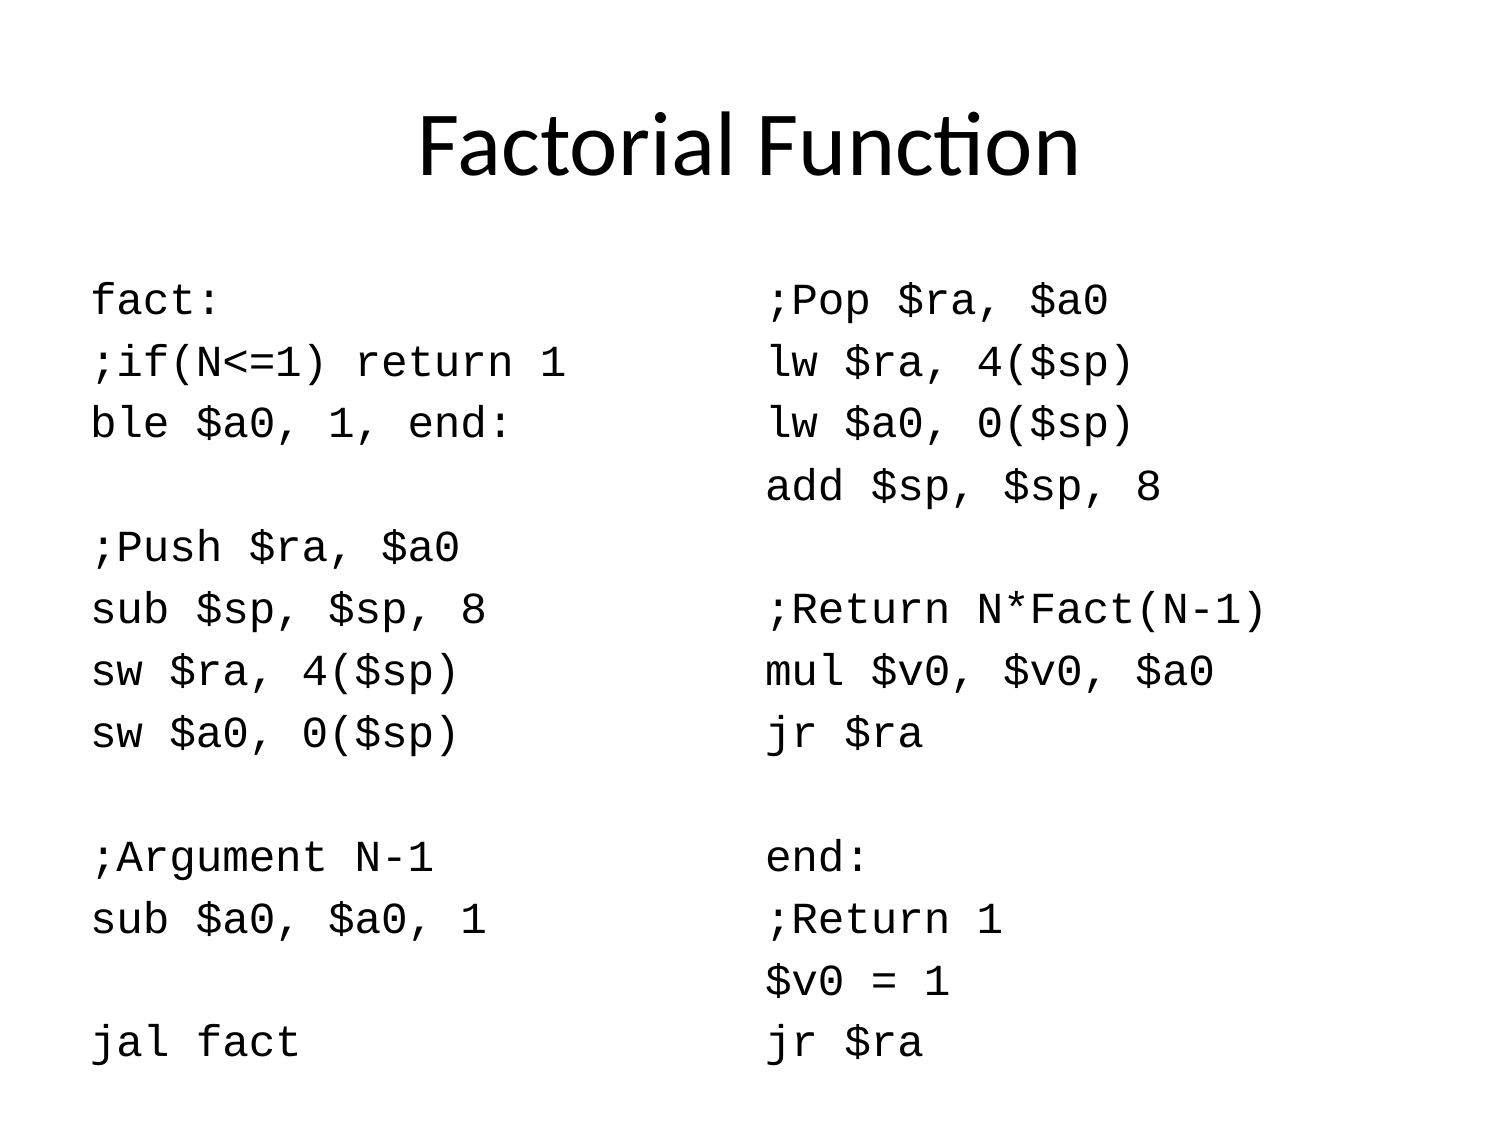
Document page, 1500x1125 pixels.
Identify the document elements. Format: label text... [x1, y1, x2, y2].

list fact: ;if(N<=1) return 1 ble $a0, 1, end: ;Push $ra, $a0 sub $sp, $sp, 8 sw $ra, 4($sp) sw $a0, 0($sp) ;Argument N-1 sub $a0, $a0, 1 jal fact [75, 262, 738, 1075]
list ;Pop $ra, $a0 lw $ra, 4($sp) lw $a0, 0($sp) add $sp, $sp, 8 ;Return N*Fact(N-1) mul $v0, $v0, $a0 jr $ra end: ;Return 1 $v0 = 1 jr $ra [750, 262, 1438, 1075]
title Factorial Function [75, 45, 1425, 233]
